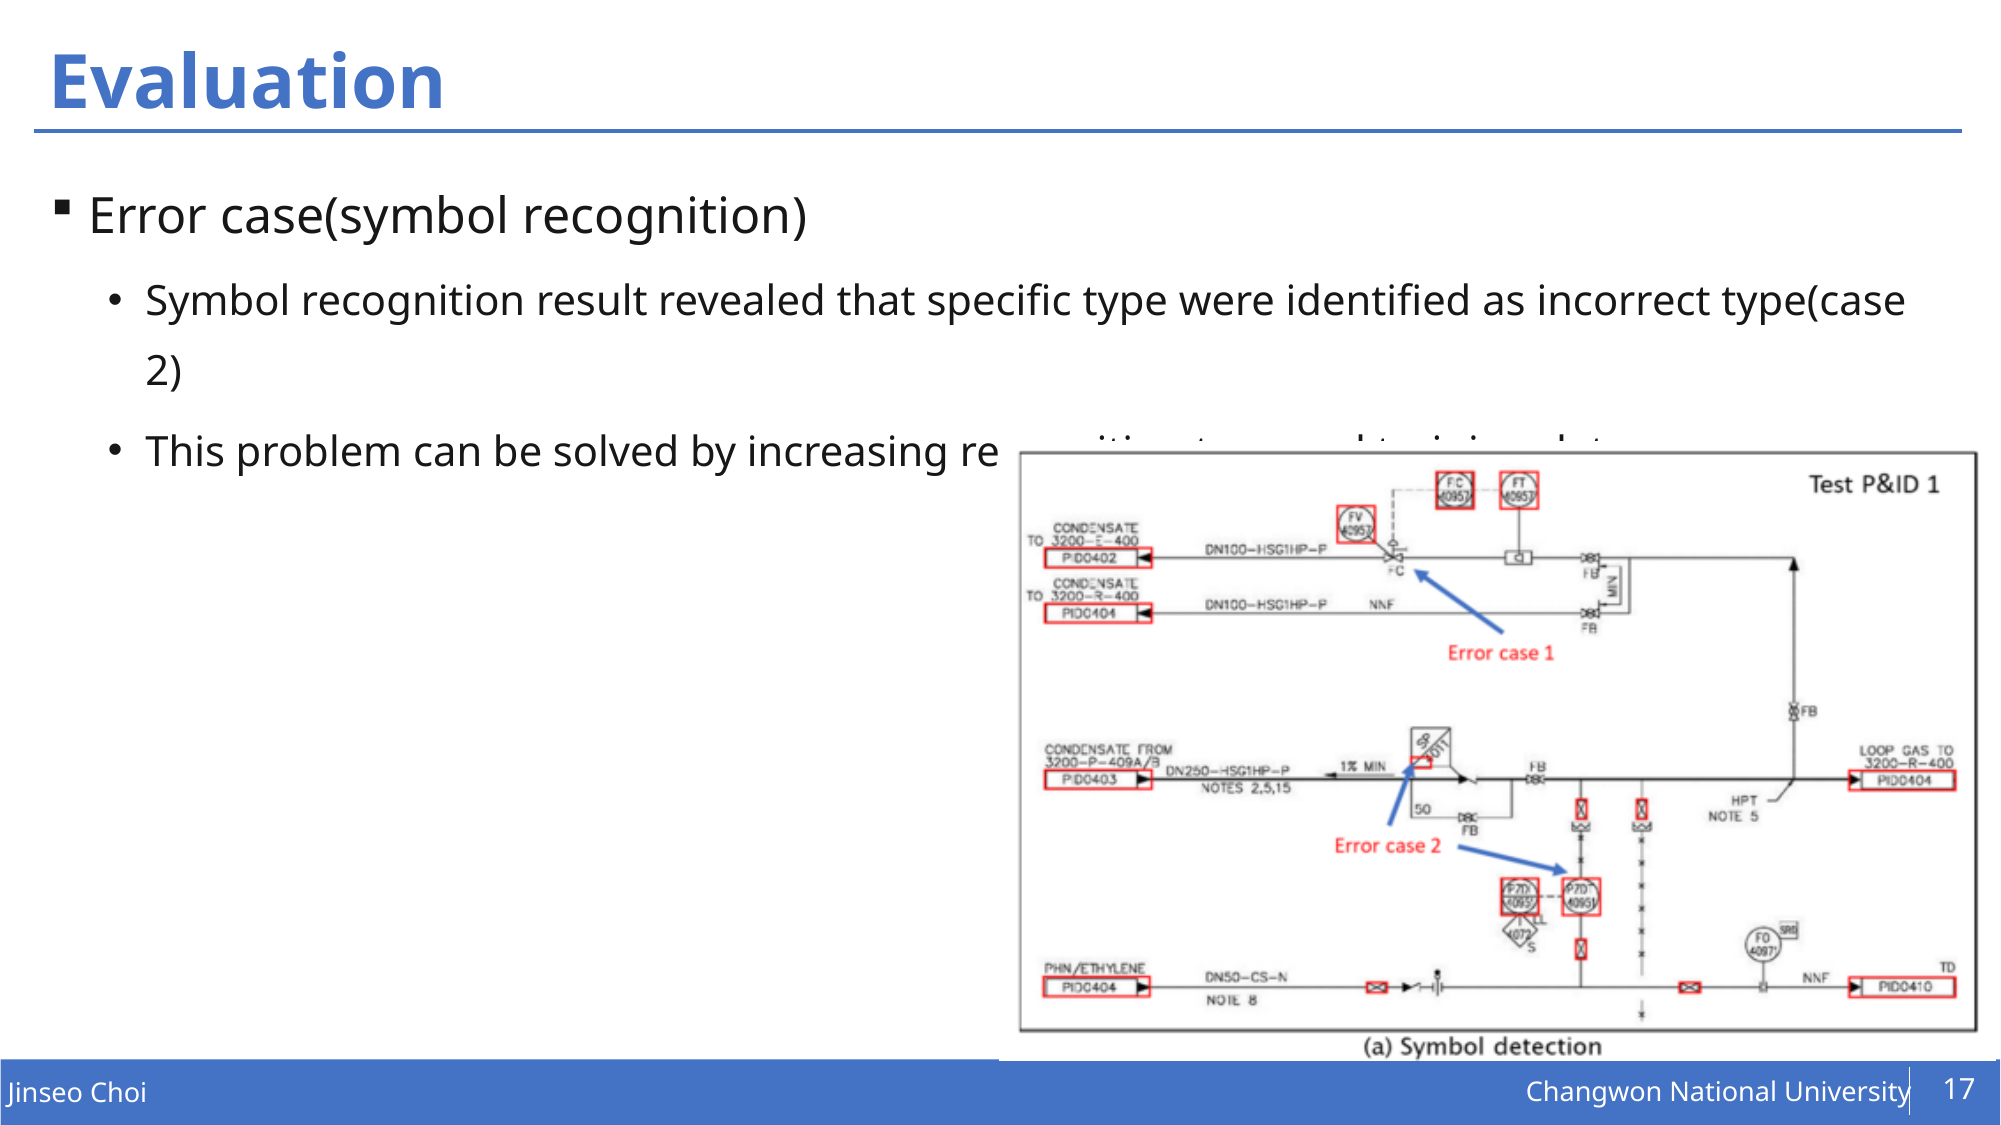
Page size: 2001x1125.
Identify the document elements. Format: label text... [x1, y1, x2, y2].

title Evaluation [33, 27, 1963, 143]
picture [999, 441, 1996, 1061]
slide_number 17 [1922, 1061, 1996, 1121]
list Error case(symbol recognition) Symbol recognition result revealed that specific type were identified as incorrect type(case 2) This problem can be solved by increasing recognition type and training data [35, 152, 1965, 997]
